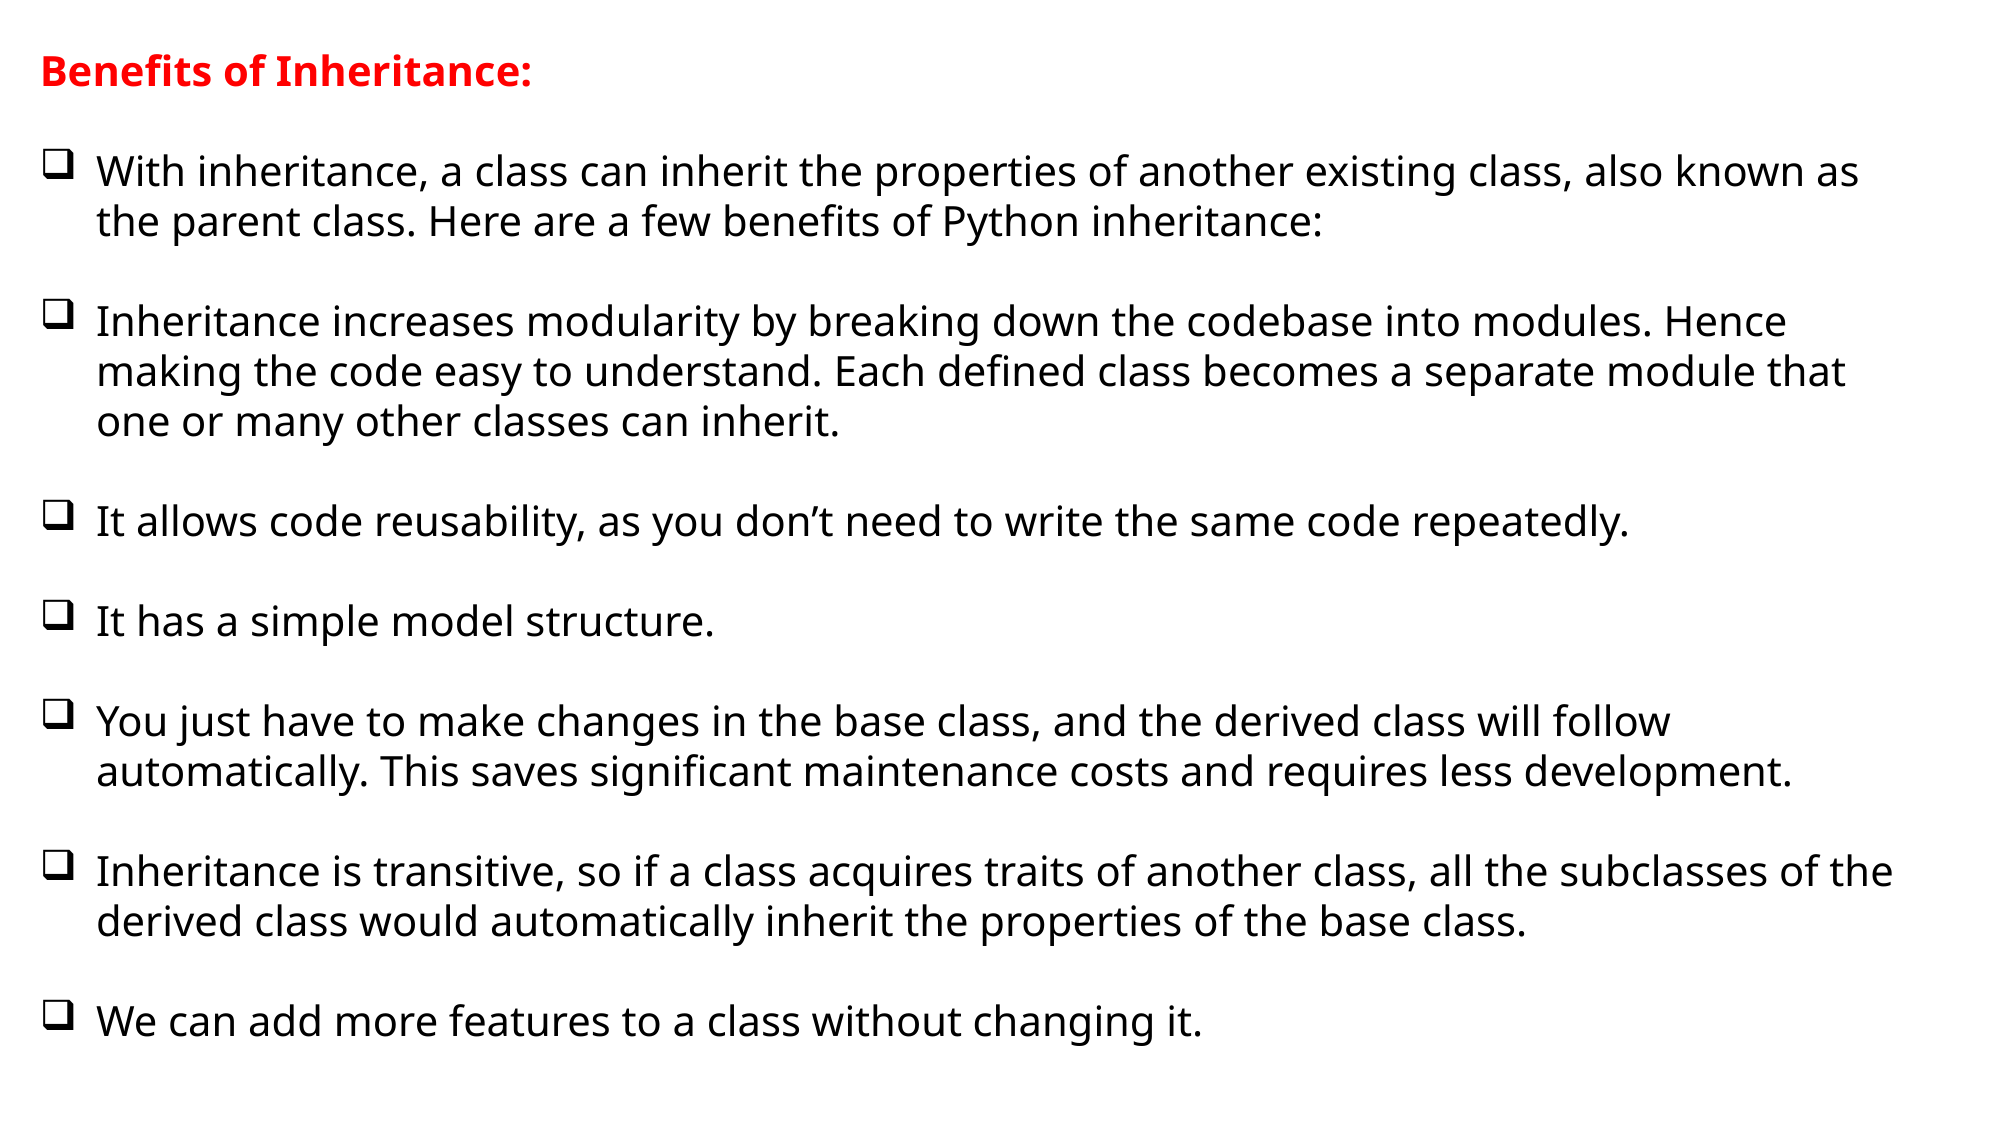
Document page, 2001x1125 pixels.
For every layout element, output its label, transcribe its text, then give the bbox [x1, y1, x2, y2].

text_box Benefits of Inheritance: With inheritance, a class can inherit the properties of another existing class, also known as the parent class. Here are a few benefits of Python inheritance: Inheritance increases modularity by breaking down the codebase into modules. Hence making the code easy to understand. Each defined class becomes a separate module that one or many other classes can inherit. It allows code reusability, as you don’t need to write the same code repeatedly. It has a simple model structure. You just have to make changes in the base class, and the derived class will follow automatically. This saves significant maintenance costs and requires less development. Inheritance is transitive, so if a class acquires traits of another class, all the subclasses of the derived class would automatically inherit the properties of the base class. We can add more features to a class without changing it. [24, 37, 1913, 1053]
